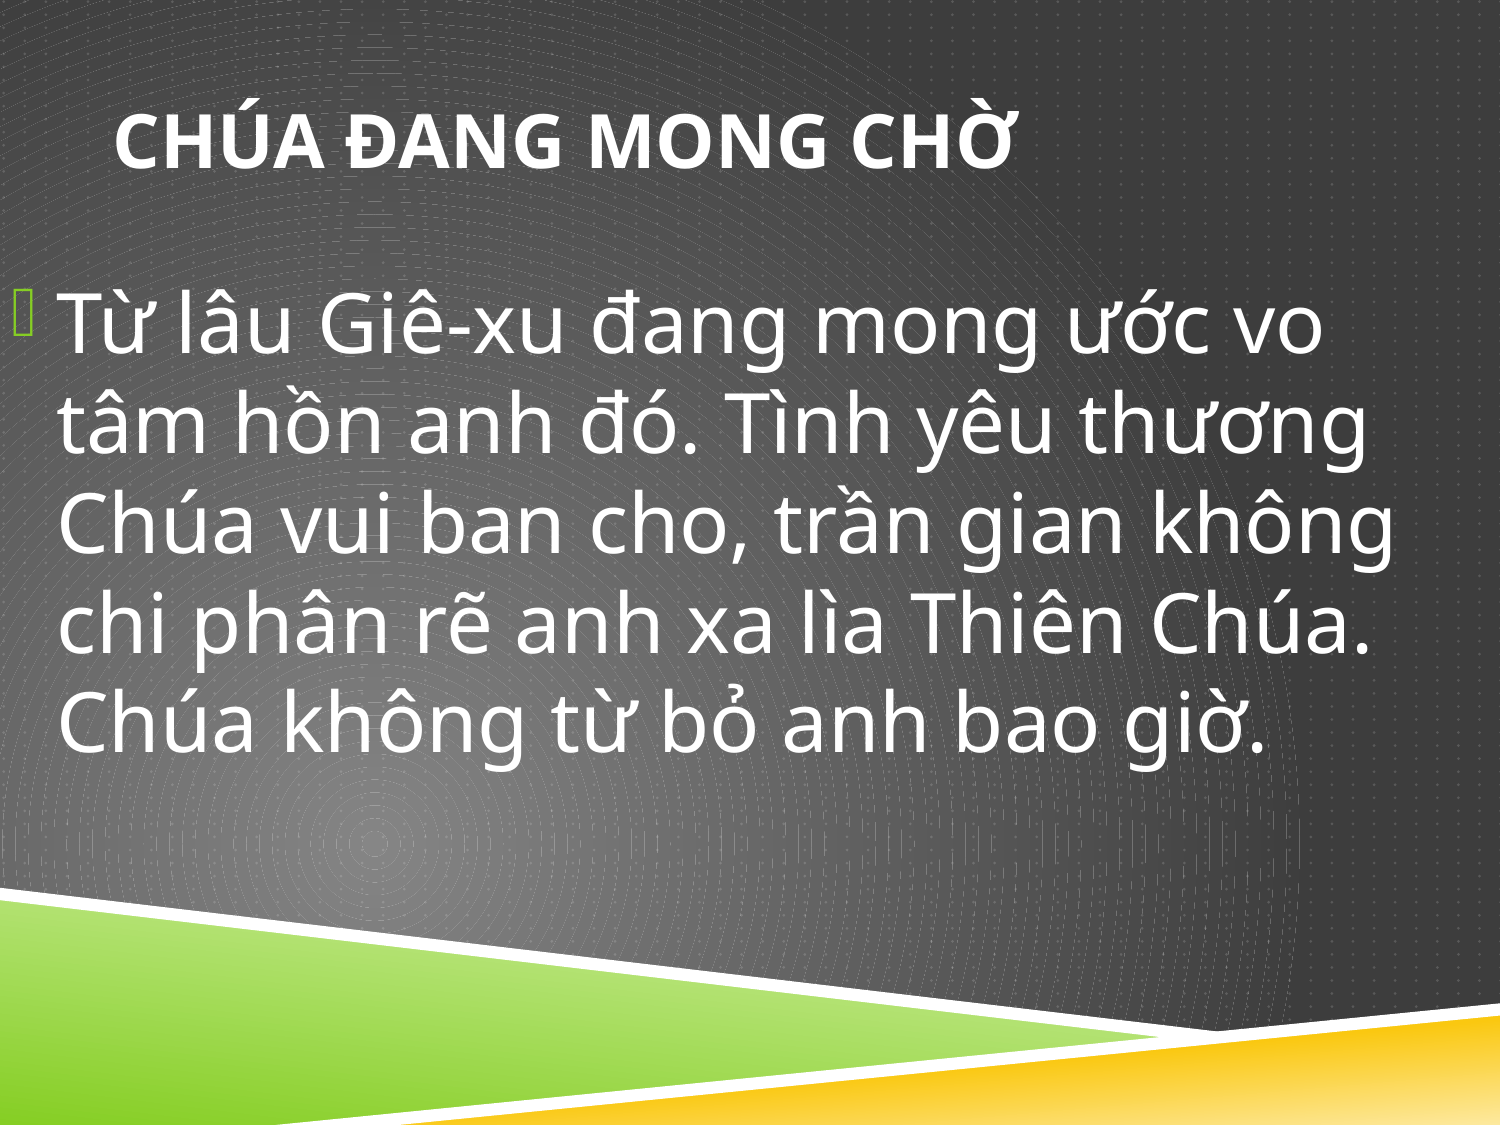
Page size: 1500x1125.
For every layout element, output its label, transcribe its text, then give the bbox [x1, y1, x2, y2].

title CHÚA ĐANG MONG CHỜ [112, 45, 1388, 233]
list Từ lâu Giê-xu đang mong ước vo tâm hồn anh đó. Tình yêu thương Chúa vui ban cho, trần gian không chi phân rẽ anh xa lìa Thiên Chúa. Chúa không từ bỏ anh bao giờ. [0, 262, 1500, 1005]
